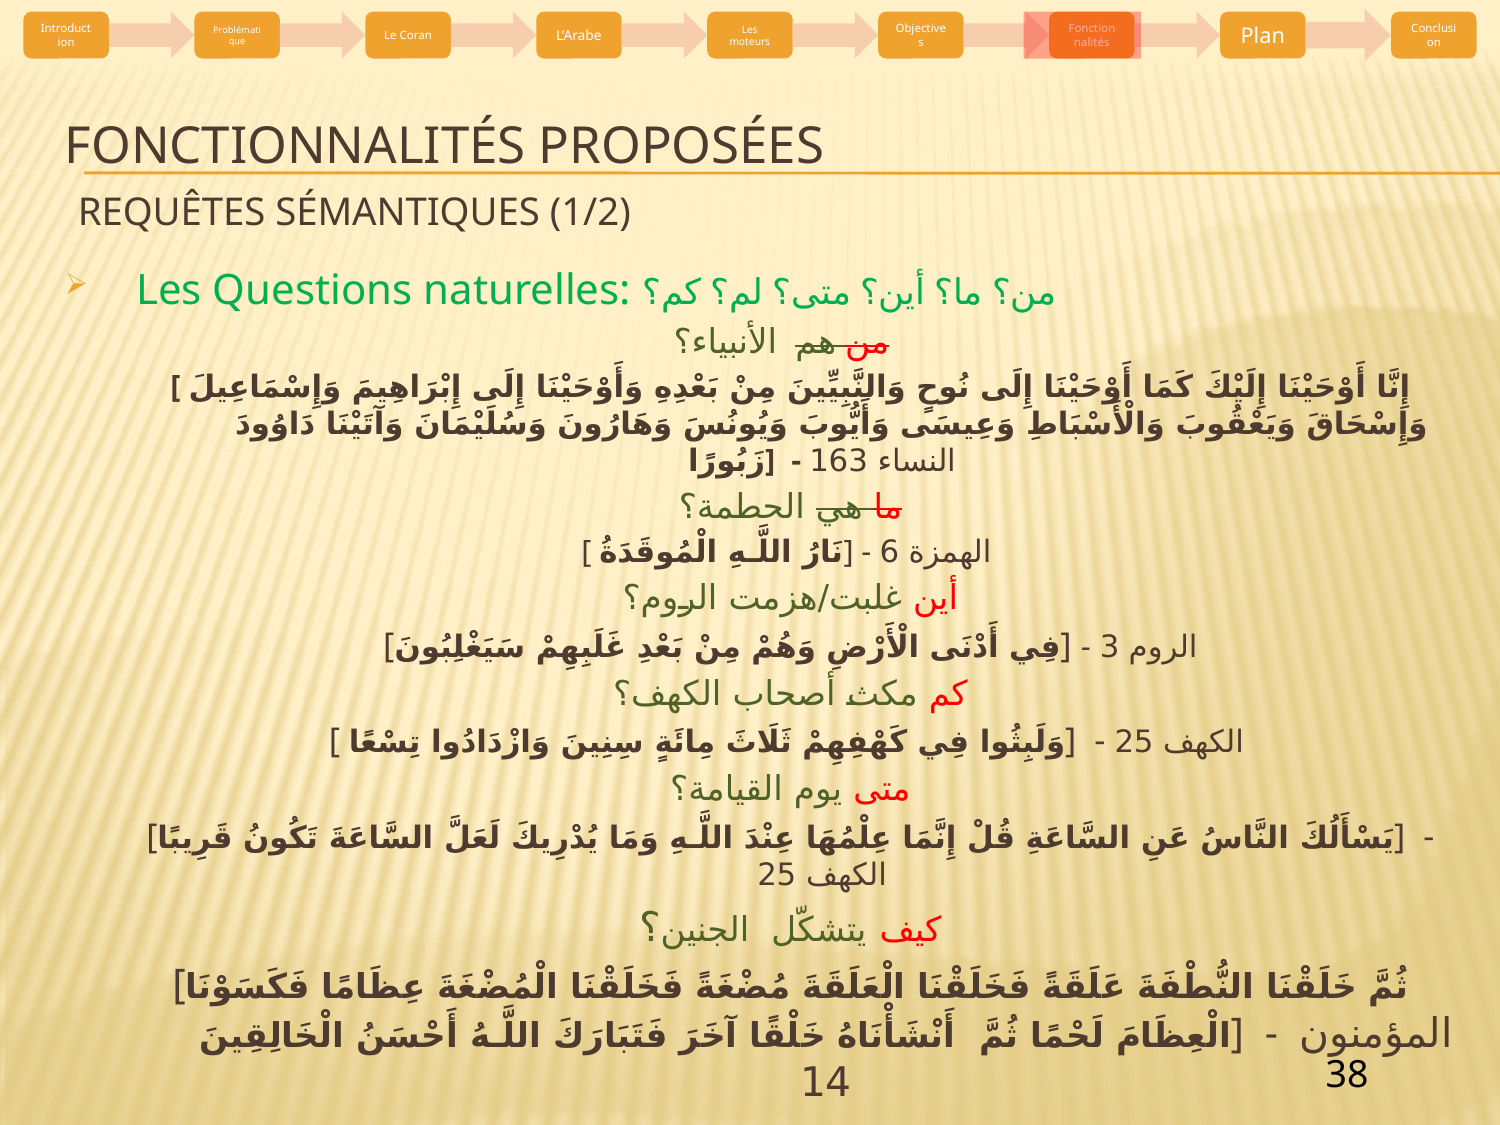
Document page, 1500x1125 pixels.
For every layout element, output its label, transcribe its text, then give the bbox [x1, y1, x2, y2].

title Fonctionnalités Proposées Requêtes sémantiques (1/2) [50, 105, 1475, 243]
text_box [1022, 10, 1143, 61]
list Les Questions naturelles: من؟ ما؟ أين؟ متى؟ لم؟ كم؟ من هم الأنبياء؟ [ إِنَّا أَوْحَيْنَا إِلَيْكَ كَمَا أَوْحَيْنَا إِلَى نُوحٍ وَالنَّبِيِّينَ مِنْ بَعْدِهِ وَأَوْحَيْنَا إِلَى إِبْرَاهِيمَ وَإِسْمَاعِيلَ وَإِسْحَاقَ وَيَعْقُوبَ وَالْأَسْبَاطِ وَعِيسَى وَأَيُّوبَ وَيُونُسَ وَهَارُونَ وَسُلَيْمَانَ وَآتَيْنَا دَاوُودَ زَبُورًا] - النساء 163 ما هي الحطمة؟ [ نَارُ اللَّـهِ الْمُوقَدَةُ] - الهمزة 6 أين غلبت/هزمت الروم؟ [فِي أَدْنَى الْأَرْضِ وَهُمْ مِنْ بَعْدِ غَلَبِهِمْ سَيَغْلِبُونَ] - الروم 3 كم مكث أصحاب الكهف؟ [ وَلَبِثُوا فِي كَهْفِهِمْ ثَلَاثَ مِائَةٍ سِنِينَ وَازْدَادُوا تِسْعًا] - الكهف 25 متى يوم القيامة؟ [يَسْأَلُكَ النَّاسُ عَنِ السَّاعَةِ قُلْ إِنَّمَا عِلْمُهَا عِنْدَ اللَّـهِ وَمَا يُدْرِيكَ لَعَلَّ السَّاعَةَ تَكُونُ قَرِيبًا] - الكهف 25 كيف يتشكّل الجنين؟ [ثُمَّ خَلَقْنَا النُّطْفَةَ عَلَقَةً فَخَلَقْنَا الْعَلَقَةَ مُضْغَةً فَخَلَقْنَا الْمُضْغَةَ عِظَامًا فَكَسَوْنَا الْعِظَامَ لَحْمًا ثُمَّ أَنْشَأْنَاهُ خَلْقًا آخَرَ فَتَبَارَكَ اللَّـهُ أَحْسَنُ الْخَالِقِينَ] - المؤمنون 14 [50, 254, 1475, 1125]
